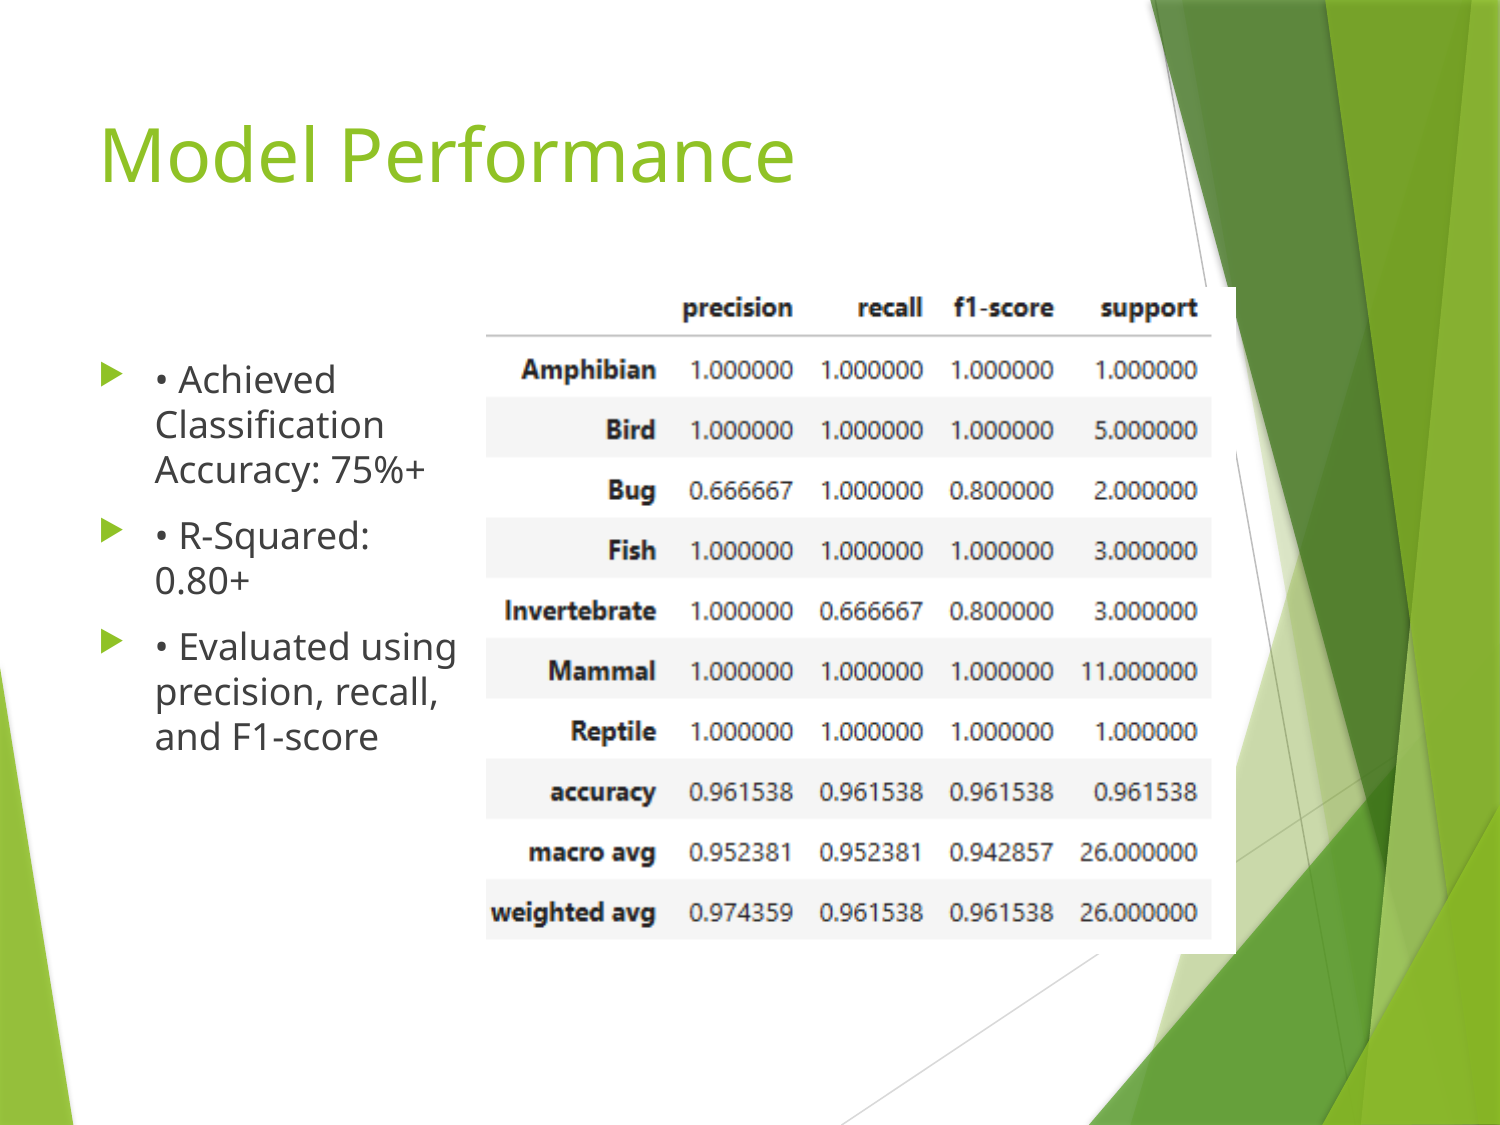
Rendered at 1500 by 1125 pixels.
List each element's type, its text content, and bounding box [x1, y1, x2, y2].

picture [485, 287, 1237, 954]
title Model Performance [83, 99, 1141, 317]
list • Achieved Classification Accuracy: 75%+ • R-Squared: 0.80+ • Evaluated using precision, recall, and F1-score [83, 348, 487, 986]
